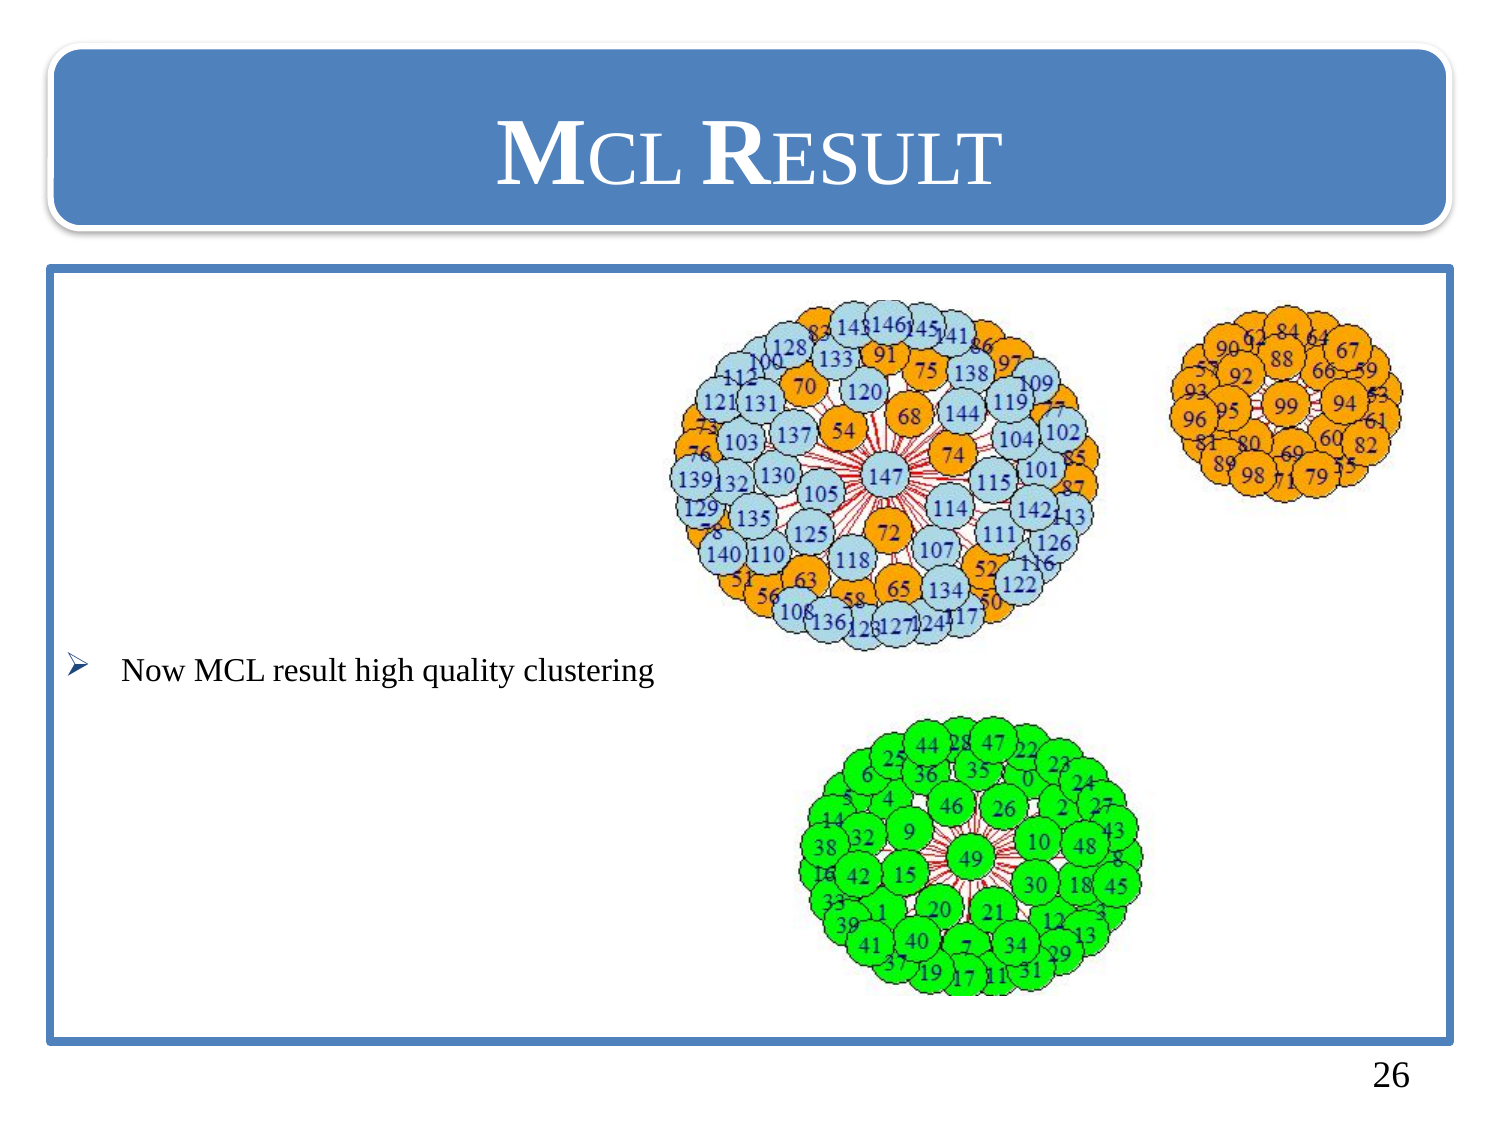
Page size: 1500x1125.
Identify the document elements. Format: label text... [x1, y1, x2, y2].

slide_number 26 [1074, 1042, 1425, 1103]
text_box Now MCL result high quality clustering [50, 268, 1450, 1042]
text_box MCL RESULT [47, 43, 1453, 232]
picture [662, 299, 1407, 996]
